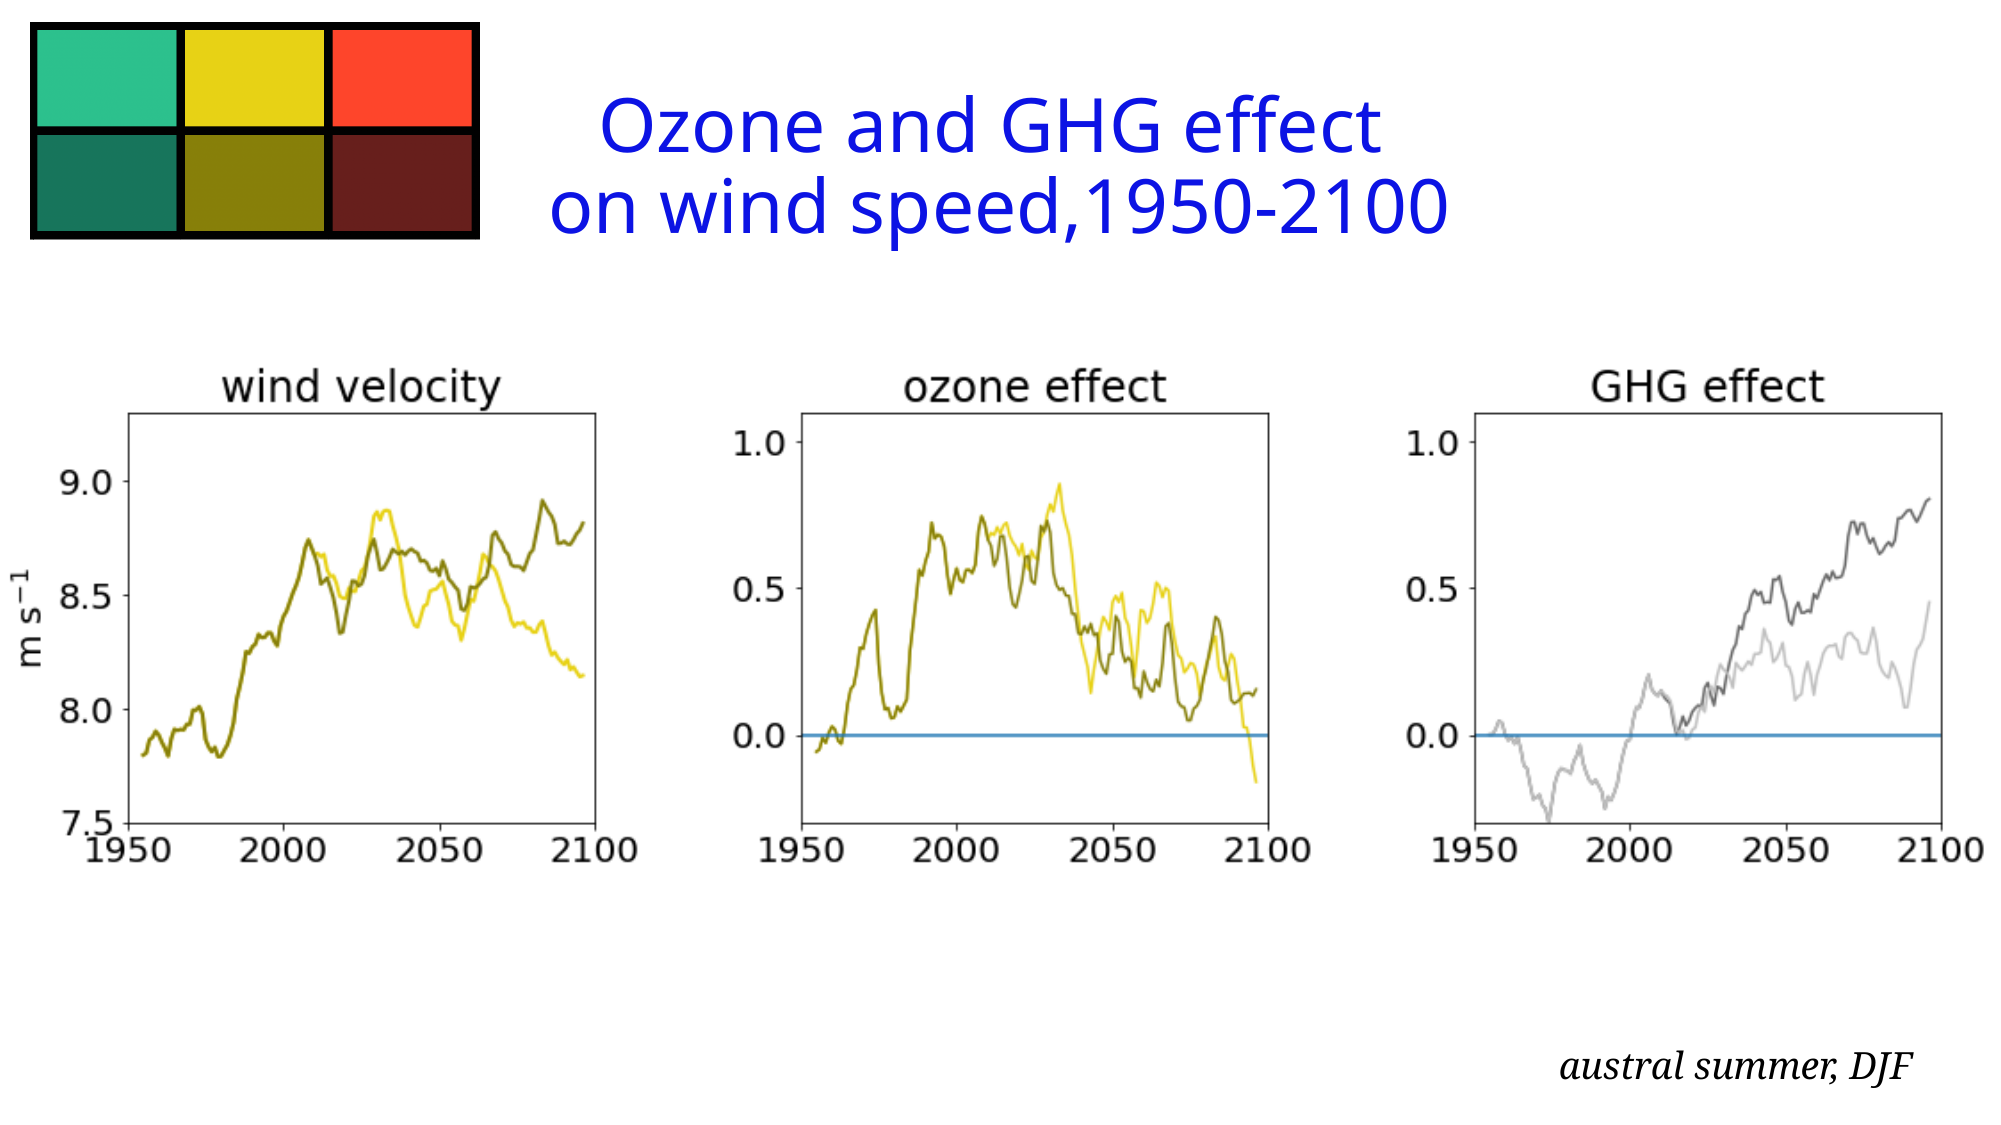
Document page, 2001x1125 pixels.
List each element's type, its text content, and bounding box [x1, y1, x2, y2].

title Ozone and GHG effect on wind speed,1950-2100 [137, 59, 1863, 278]
text_box austral summer, DJF [1511, 1034, 1961, 1095]
picture [0, 353, 2000, 883]
picture [30, 21, 481, 241]
